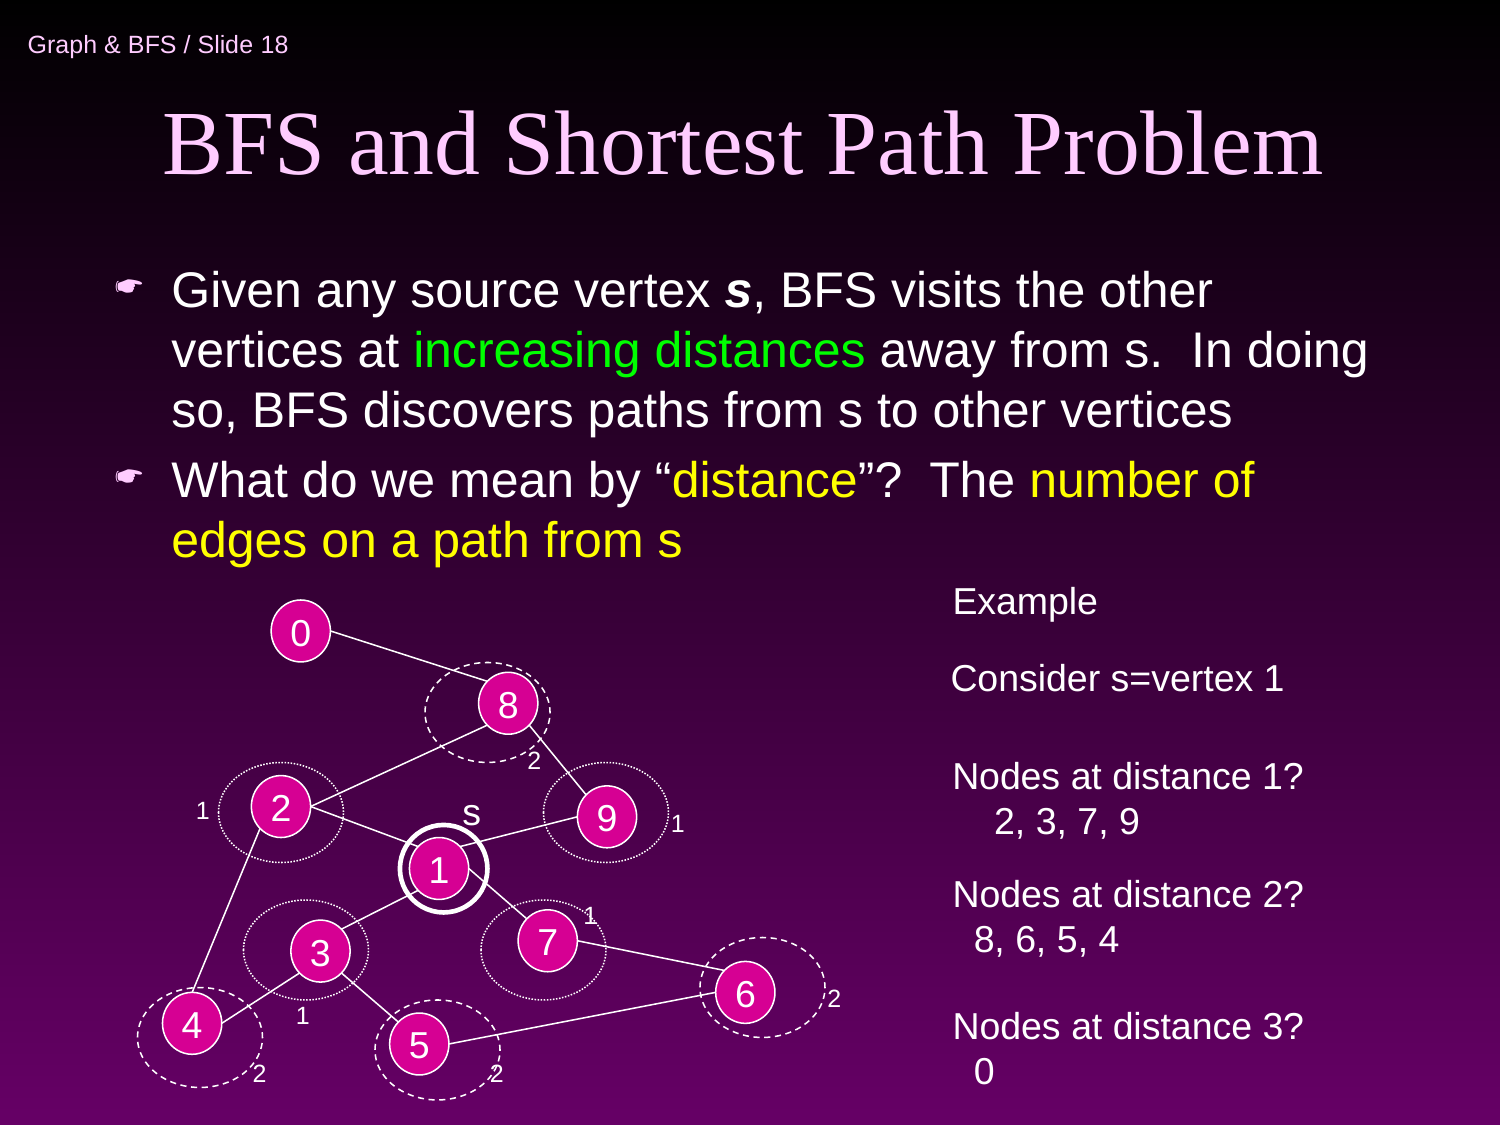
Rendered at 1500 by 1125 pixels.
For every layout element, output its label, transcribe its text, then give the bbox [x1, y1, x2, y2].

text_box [399, 780, 497, 913]
text_box Consider s=vertex 1 [935, 647, 1300, 707]
text_box Nodes at distance 2? 8, 6, 5, 4 [937, 862, 1320, 968]
text_box Example [937, 569, 1114, 630]
text_box Nodes at distance 3? 0 [937, 994, 1320, 1100]
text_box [162, 599, 775, 662]
text_box Nodes at distance 1? 2, 3, 7, 9 [937, 744, 1320, 850]
list Given any source vertex s, BFS visits the other vertices at increasing distances away from s. In doing so, BFS discovers paths from s to other vertices What do we mean by “distance”? The number of edges on a path from s [99, 249, 1388, 1063]
title BFS and Shortest Path Problem [99, 37, 1388, 200]
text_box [137, 662, 857, 1100]
